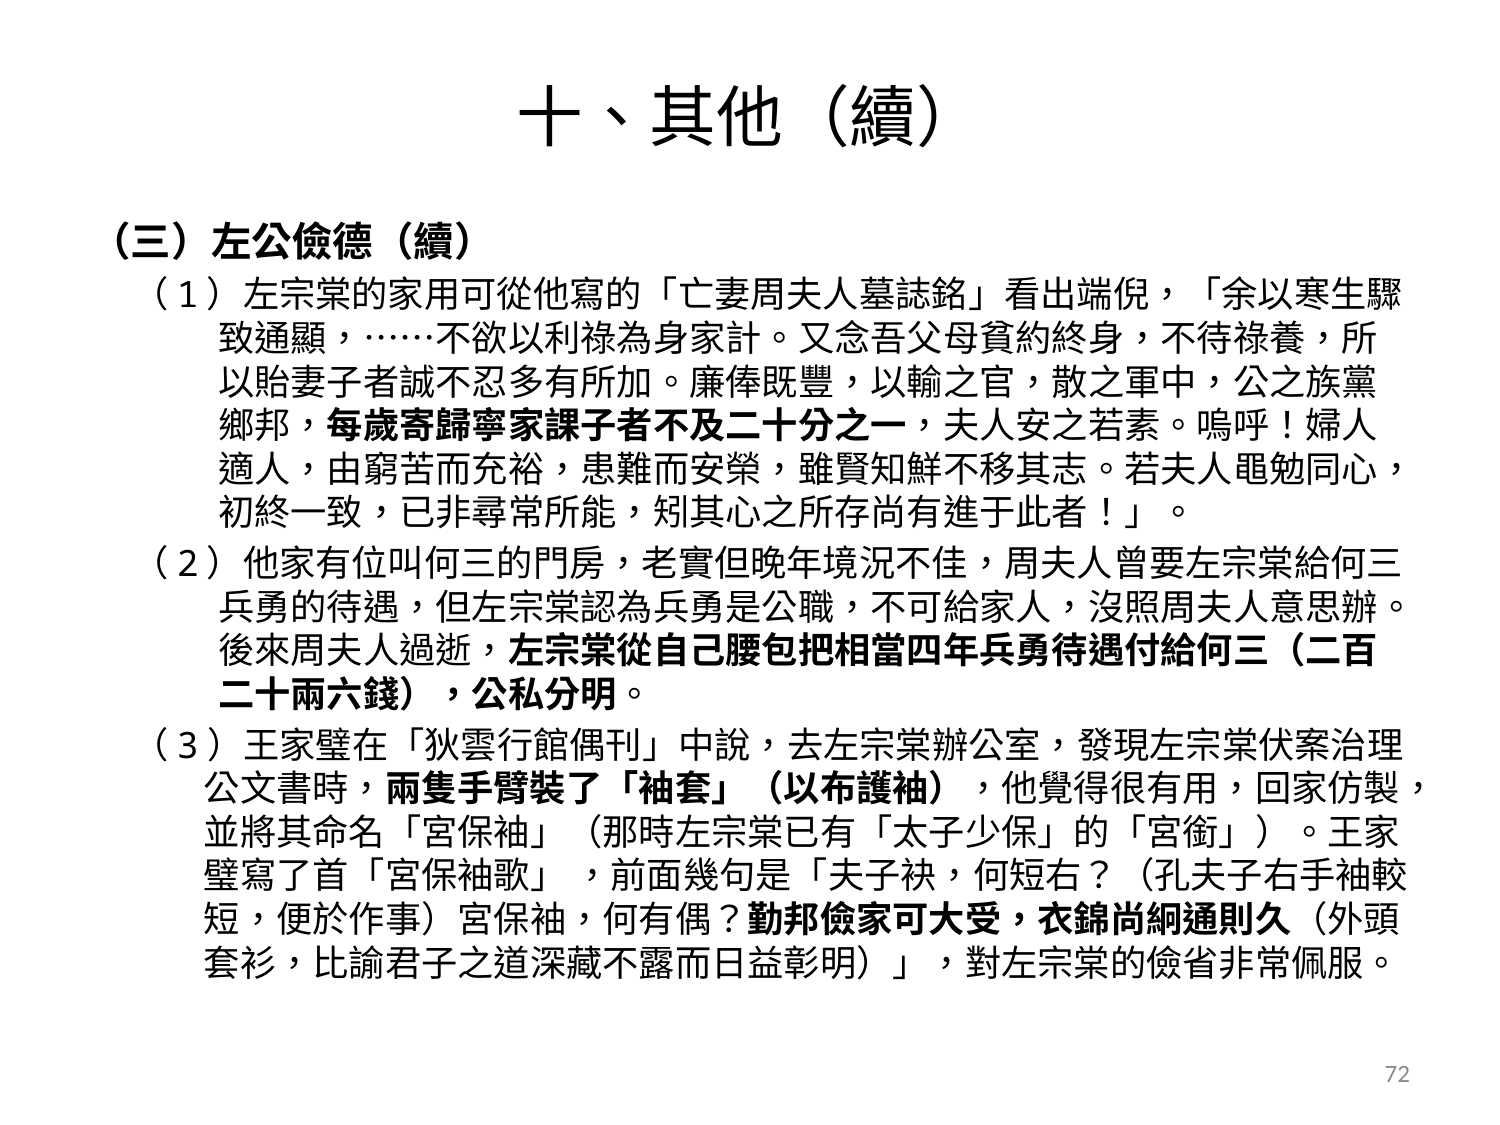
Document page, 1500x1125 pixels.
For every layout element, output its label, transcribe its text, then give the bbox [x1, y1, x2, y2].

title 十、其他（續） [75, 45, 1425, 185]
list （三）左公儉德（續） （1）左宗棠的家用可從他寫的「亡妻周夫人墓誌銘」看出端倪，「余以寒生驟致通顯，⋯⋯不欲以利祿為身家計。又念吾父母貧約終身，不待祿養，所以貽妻子者誠不忍多有所加。廉俸既豐，以輸之官，散之軍中，公之族黨鄉邦，每歲寄歸寧家課子者不及二十分之一，夫人安之若素。嗚呼！婦人適人，由窮苦而充裕，患難而安榮，雖賢知鮮不移其志。若夫人黽勉同心，初終一致，已非尋常所能，矧其心之所存尚有進于此者！」。 （2）他家有位叫何三的門房，老實但晚年境況不佳，周夫人曾要左宗棠給何三兵勇的待遇，但左宗棠認為兵勇是公職，不可給家人，沒照周夫人意思辦。後來周夫人過逝，左宗棠從自己腰包把相當四年兵勇待遇付給何三（二百二十兩六錢），公私分明。 （3）王家璧在「狄雲行館偶刊」中說，去左宗棠辦公室，發現左宗棠伏案治理公文書時，兩隻手臂裝了「袖套」（以布護袖），他覺得很有用，回家仿製，並將其命名「宮保袖」（那時左宗棠已有「太子少保」的「宮銜」）。王家璧寫了首「宮保袖歌」 ，前面幾句是「夫子袂，何短右？（孔夫子右手袖較短，便於作事）宮保袖，何有偶？勤邦儉家可大受，衣錦尚絅通則久（外頭套衫，比諭君子之道深藏不露而日益彰明）」，對左宗棠的儉省非常佩服。 [75, 208, 1425, 1005]
slide_number 72 [1074, 1042, 1425, 1103]
